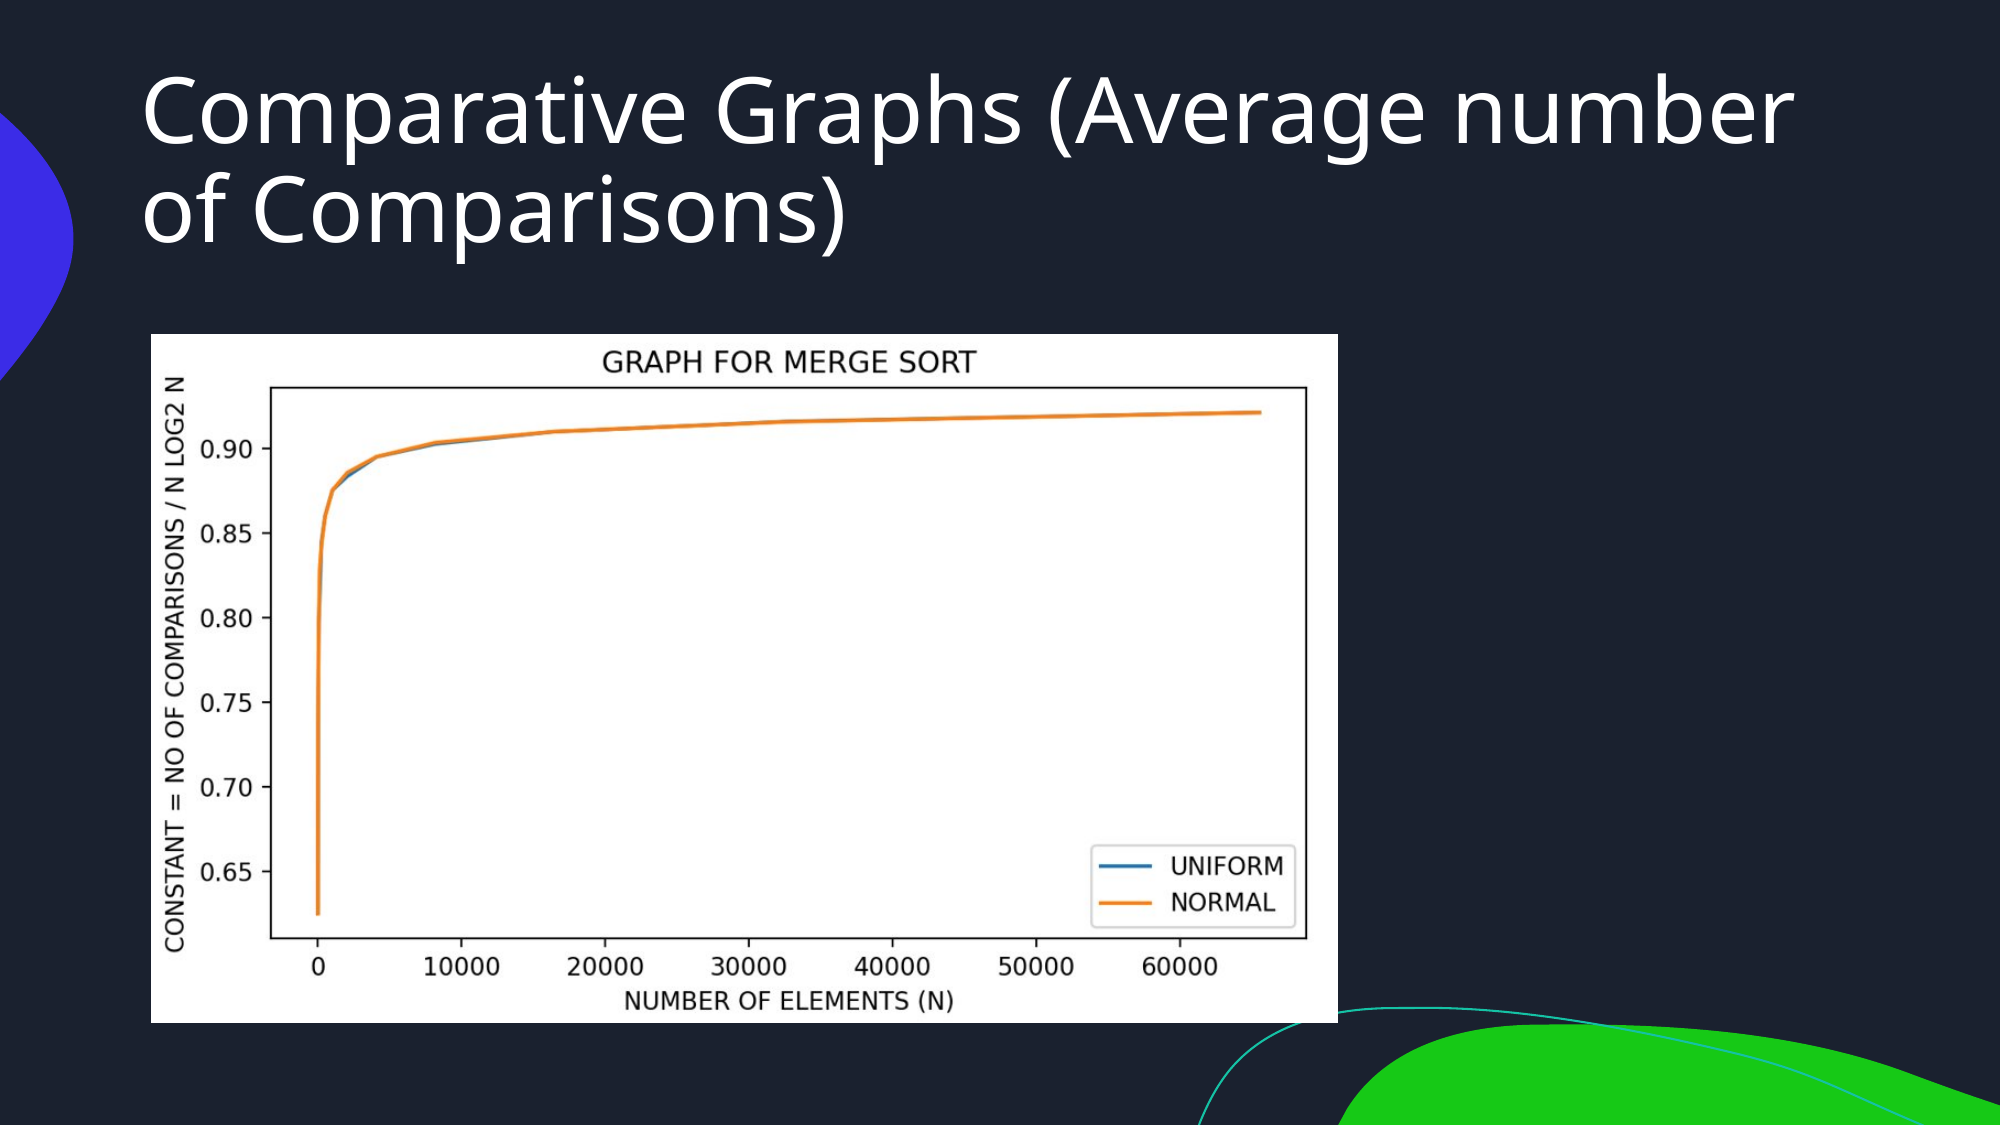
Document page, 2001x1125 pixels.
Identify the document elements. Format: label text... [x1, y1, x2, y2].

title Comparative Graphs (Average number of Comparisons) [125, 45, 1875, 281]
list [151, 334, 1338, 1023]
